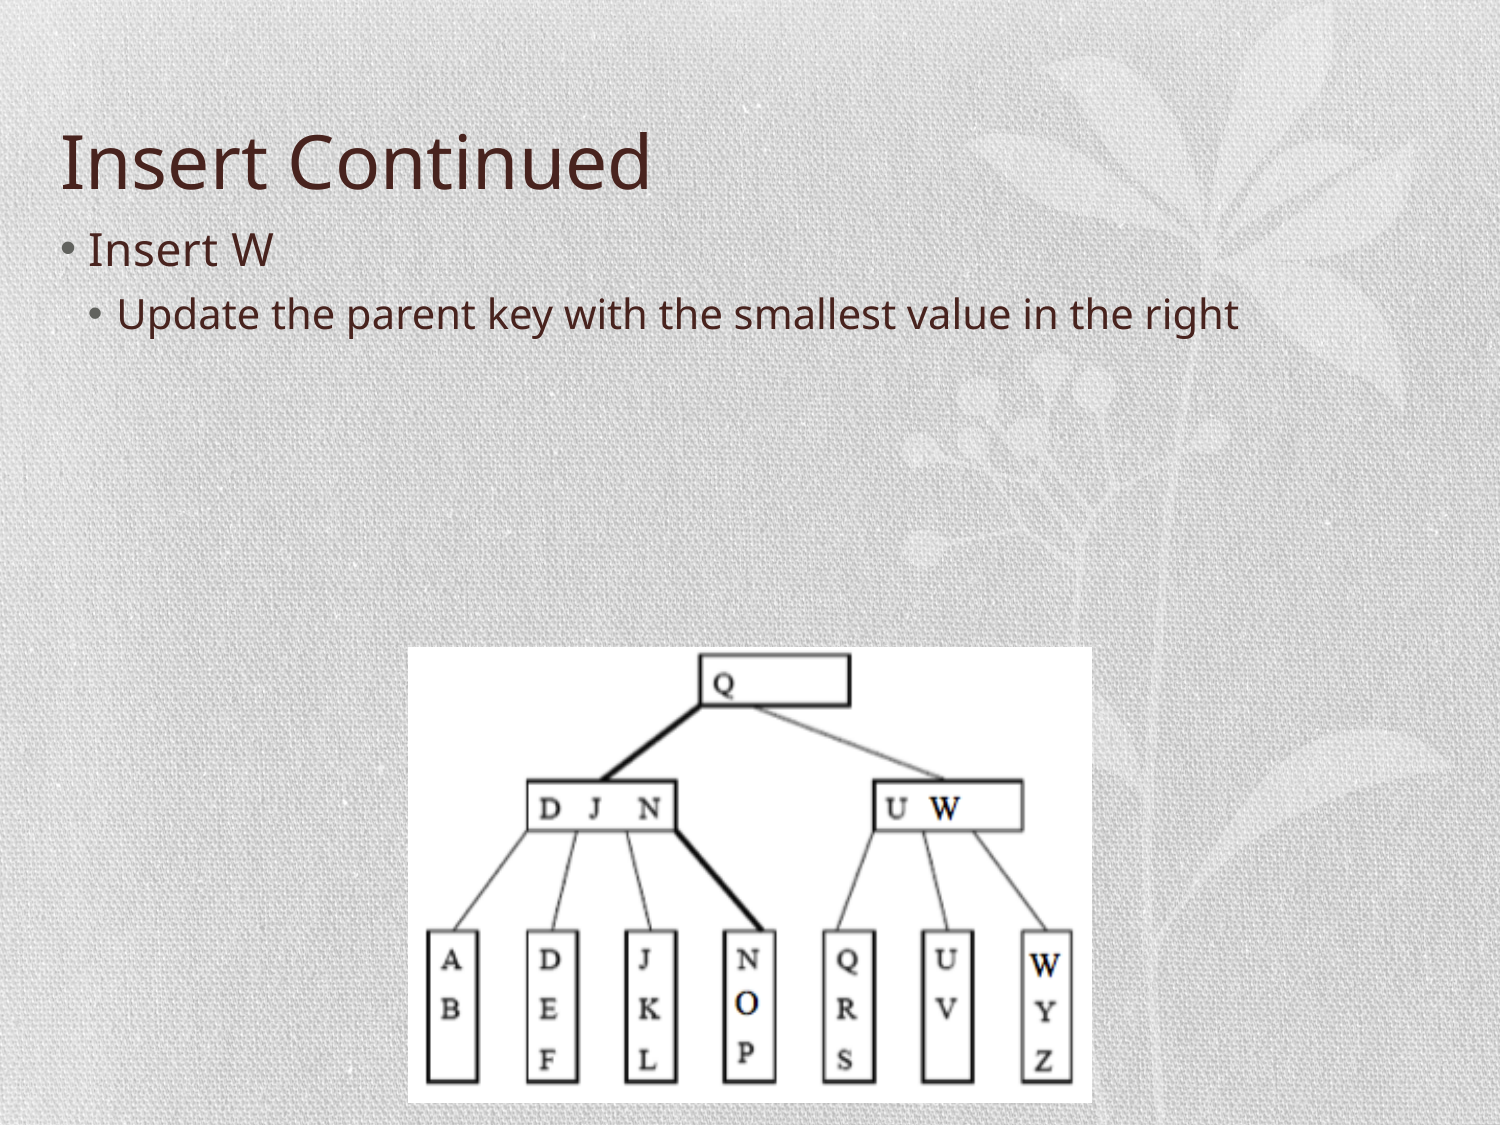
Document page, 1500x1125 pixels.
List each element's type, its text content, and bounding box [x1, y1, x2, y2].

list Insert W Update the parent key with the smallest value in the right [45, 213, 1455, 1023]
picture [408, 647, 1092, 1103]
title Insert Continued [45, 37, 1455, 213]
